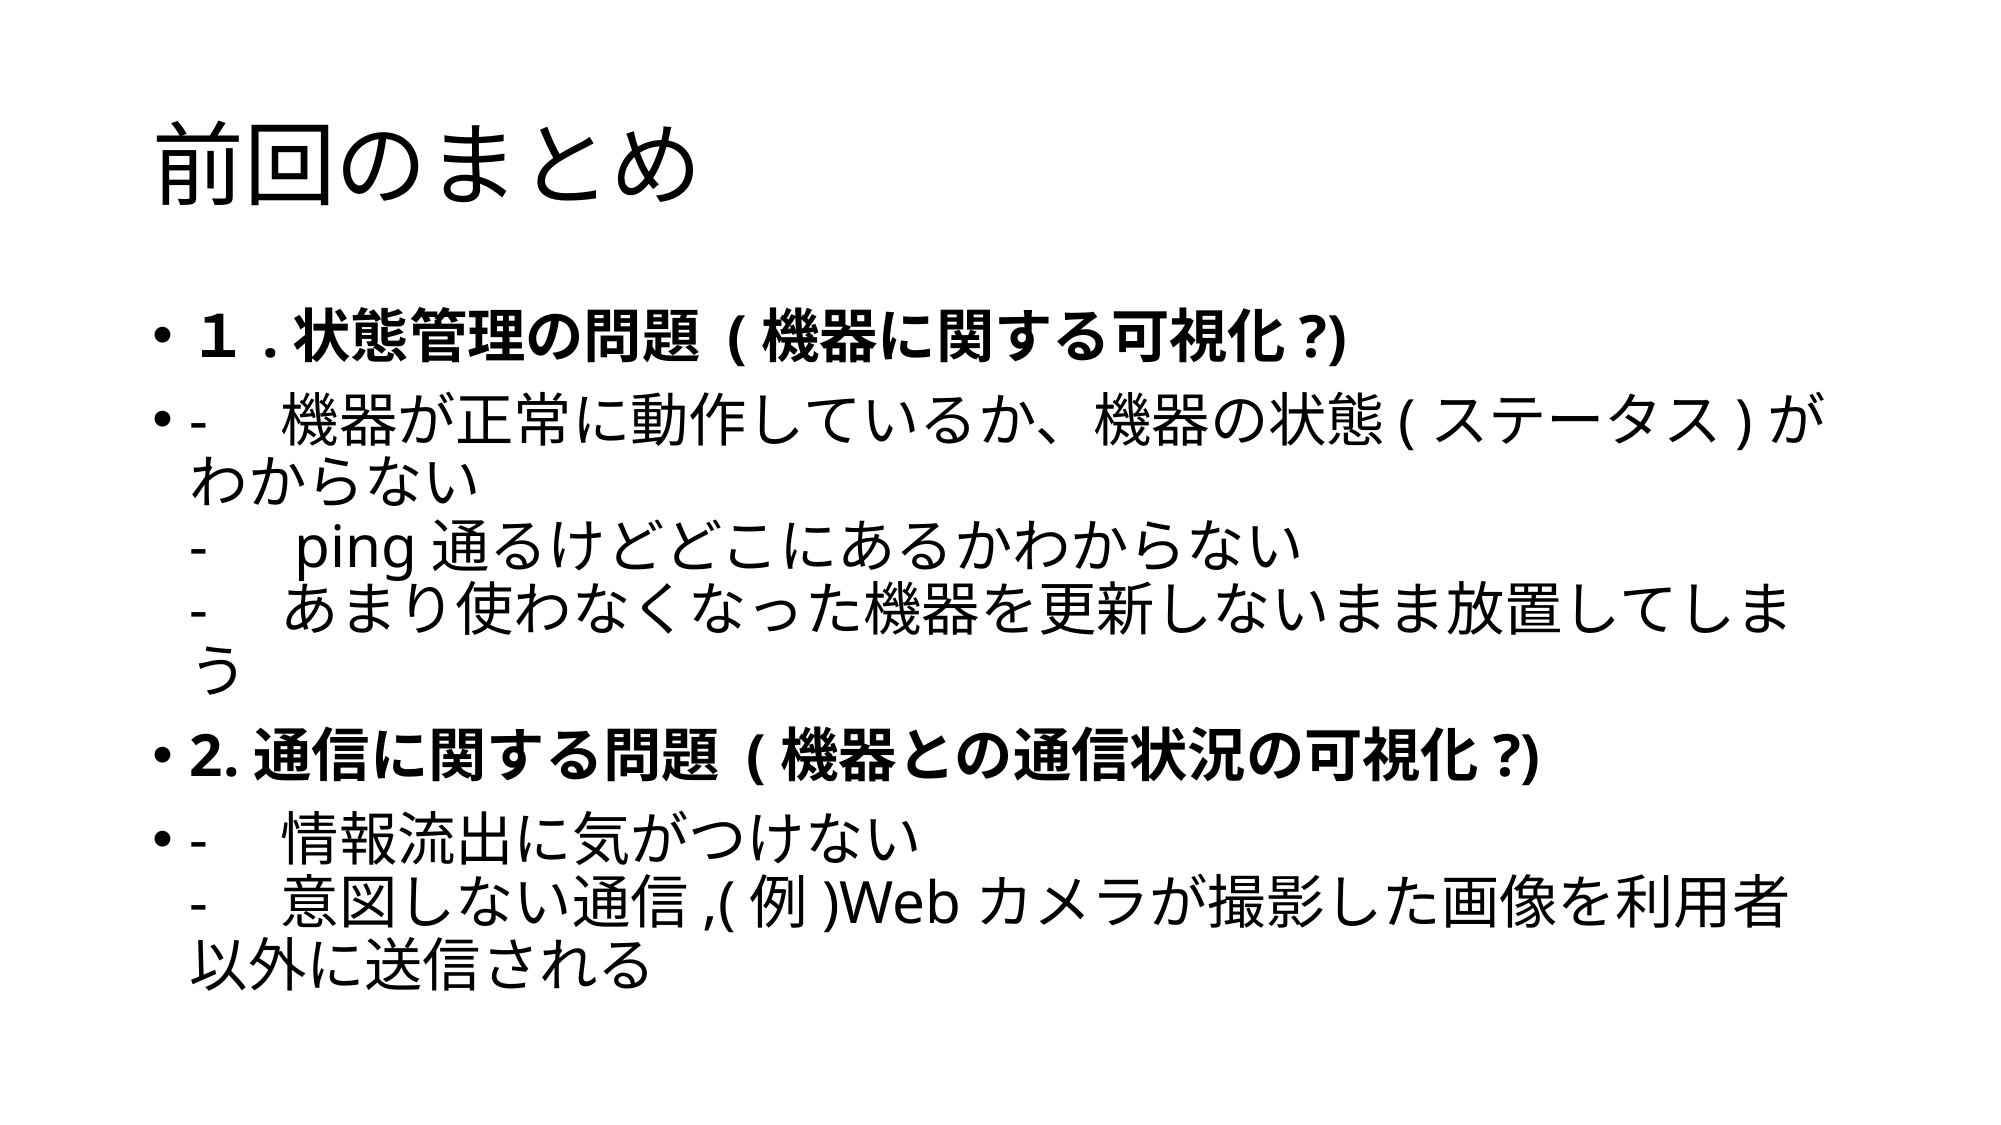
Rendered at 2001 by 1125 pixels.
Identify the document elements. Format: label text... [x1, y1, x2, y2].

list １.状態管理の問題 (機器に関する可視化?) - 機器が正常に動作しているか、機器の状態(ステータス)がわからない - ping通るけどどこにあるかわからない - あまり使わなくなった機器を更新しないまま放置してしまう 2.通信に関する問題 (機器との通信状況の可視化?) - 情報流出に気がつけない - 意図しない通信,(例)Webカメラが撮影した画像を利用者以外に送信される [137, 299, 1863, 1014]
title 前回のまとめ [137, 59, 1863, 278]
